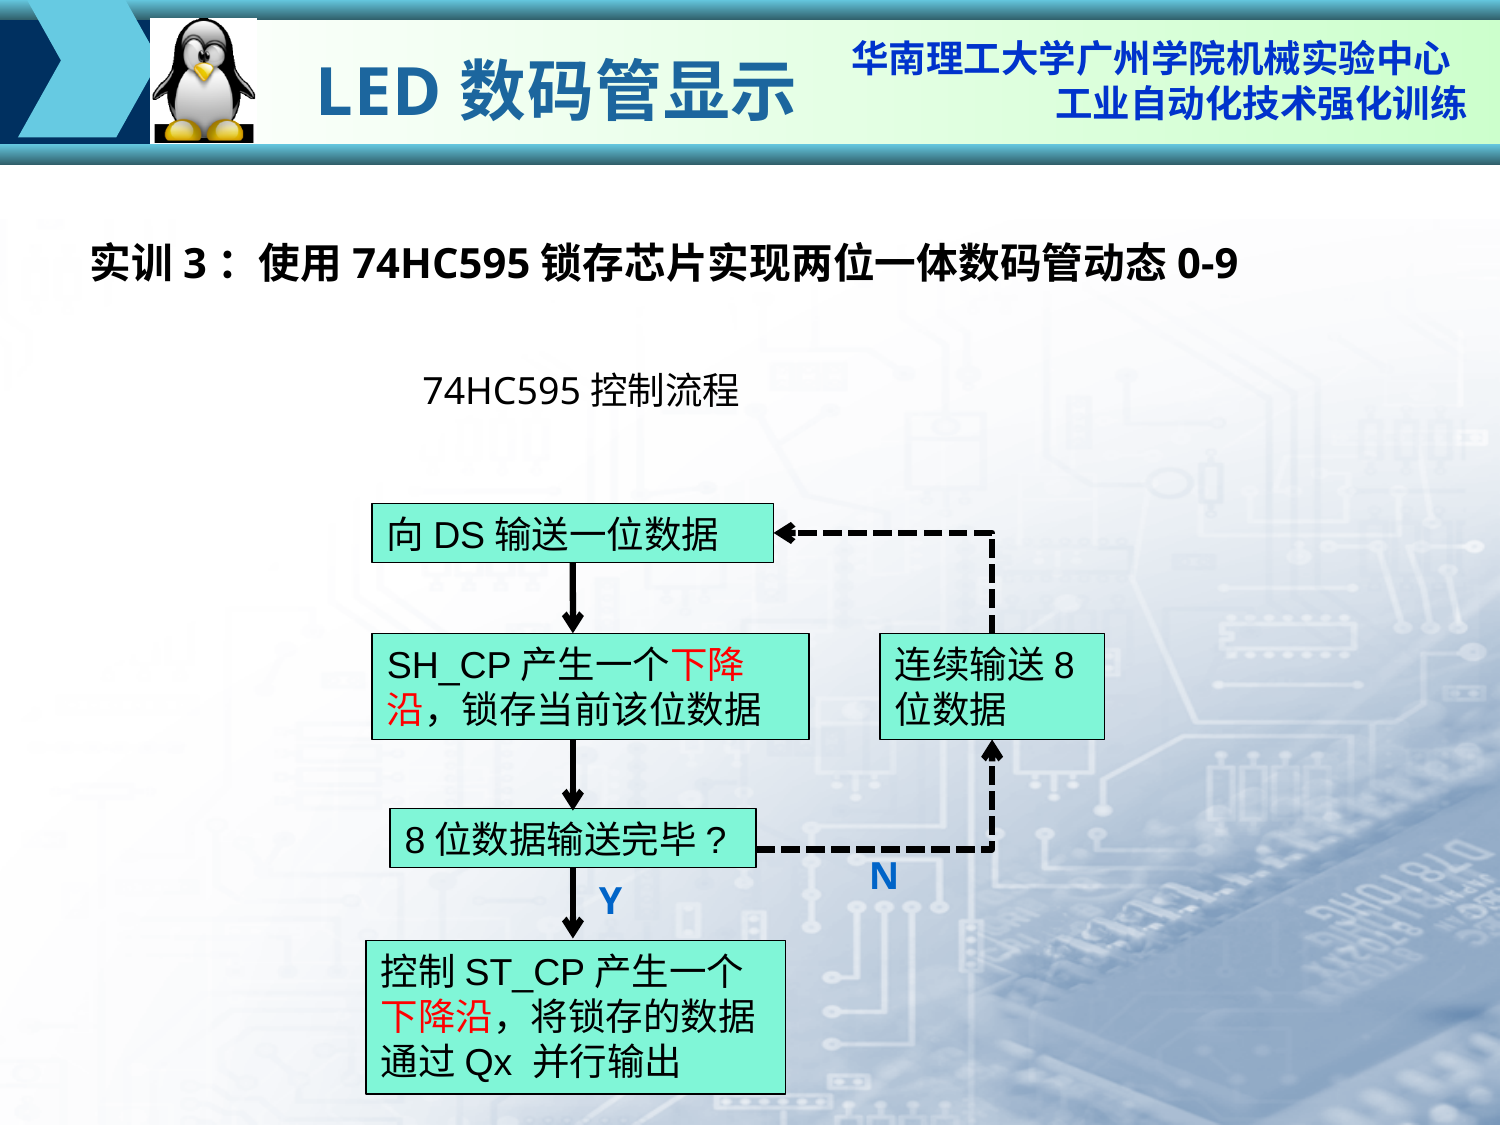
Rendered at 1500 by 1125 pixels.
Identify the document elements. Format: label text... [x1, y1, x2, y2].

text_box Y [584, 869, 638, 930]
text_box N [854, 850, 915, 905]
text_box 控制ST_CP产生一个下降沿，将锁存的数据通过Qx 并行输出 [365, 940, 786, 1094]
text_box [832, 473, 933, 693]
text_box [755, 739, 993, 850]
picture [150, 18, 257, 143]
text_box 8位数据输送完毕? [389, 808, 756, 868]
text_box LED数码管显示 [301, 41, 845, 136]
text_box 实训3：使用74HC595锁存芯片实现两位一体数码管动态0-9 [74, 229, 1292, 294]
picture [0, 165, 1500, 1125]
text_box 74HC595控制流程 [407, 360, 810, 420]
text_box 向DS输送一位数据 [372, 503, 774, 563]
text_box 连续输送8位数据 [879, 633, 1105, 740]
text_box SH_CP产生一个下降沿，锁存当前该位数据 [372, 633, 810, 740]
